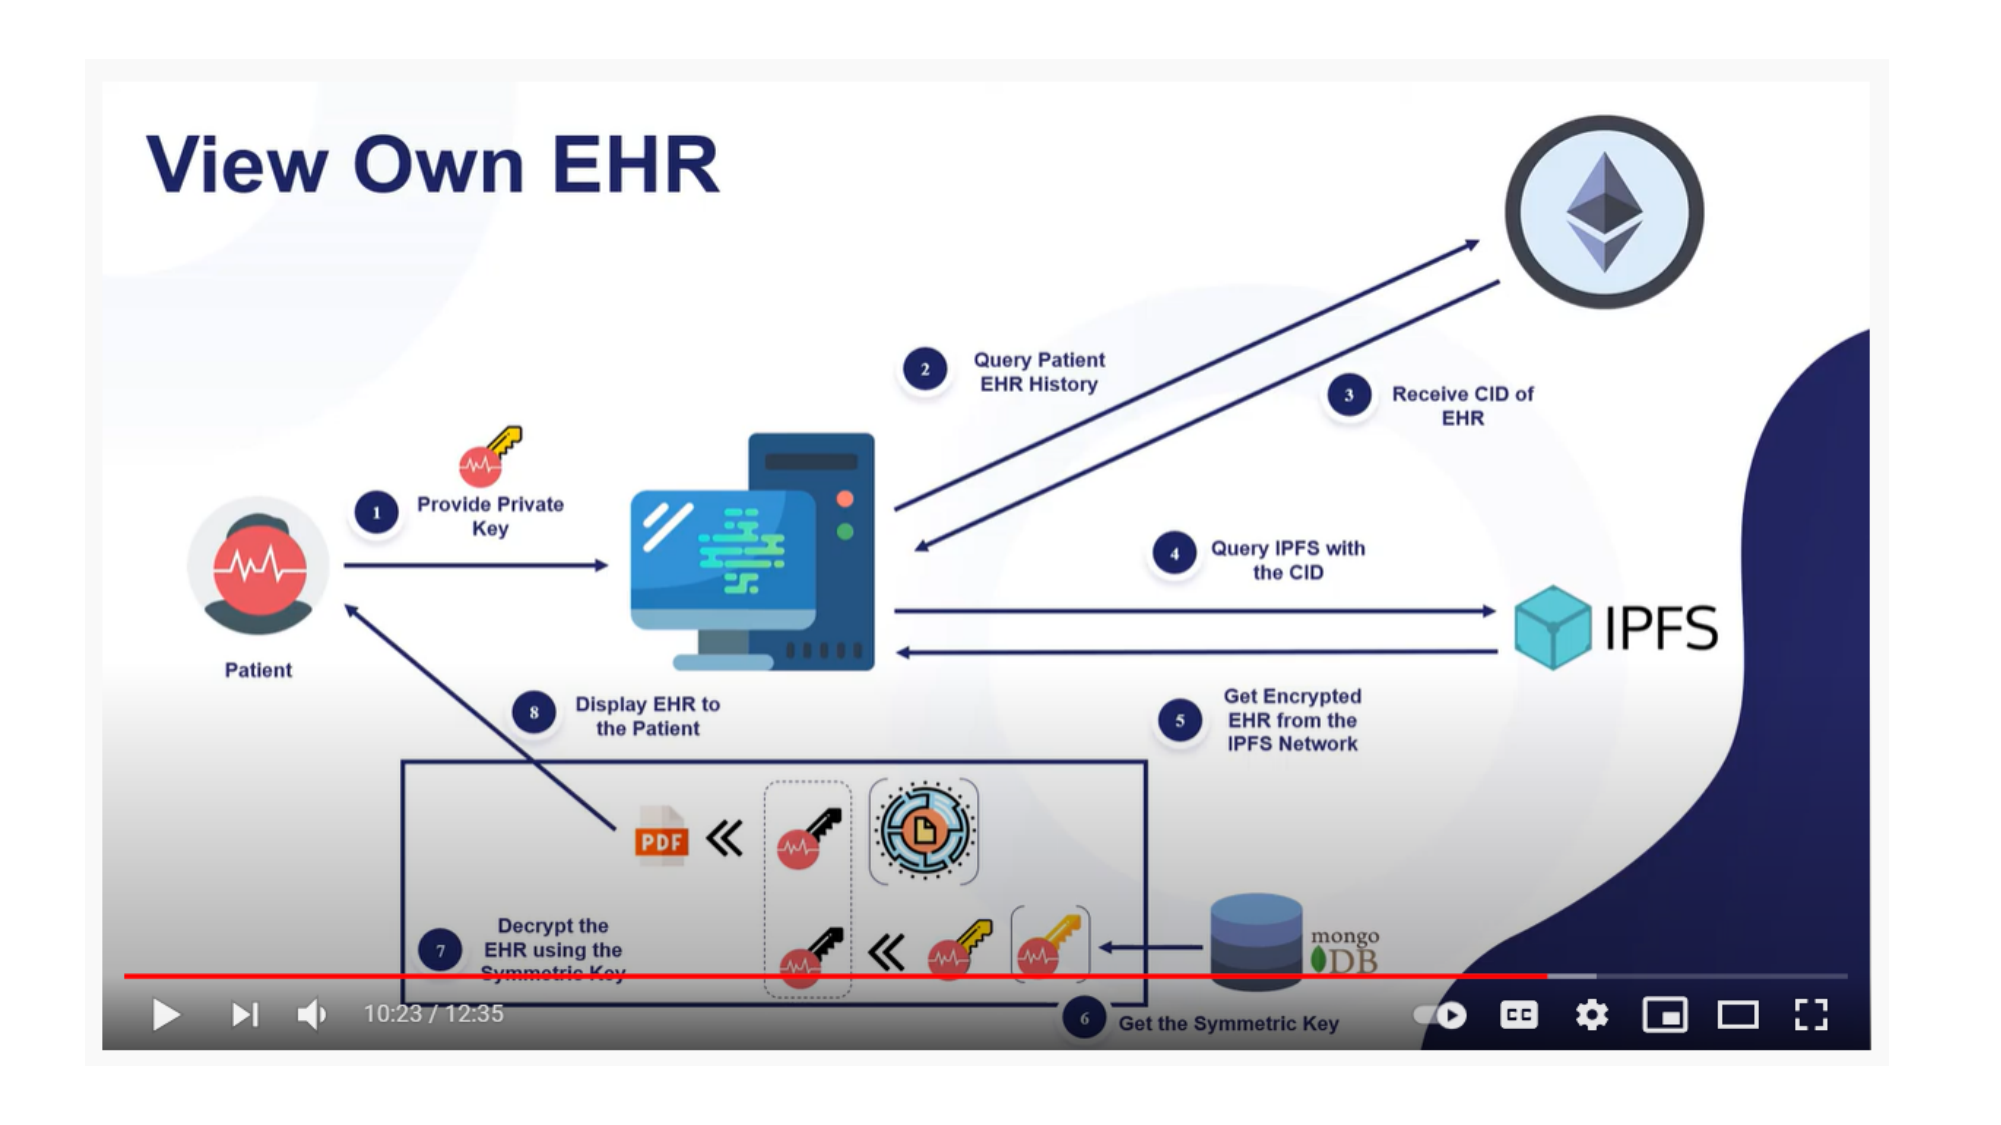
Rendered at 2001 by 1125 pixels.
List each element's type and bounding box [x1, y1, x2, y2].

picture [85, 59, 1889, 1066]
